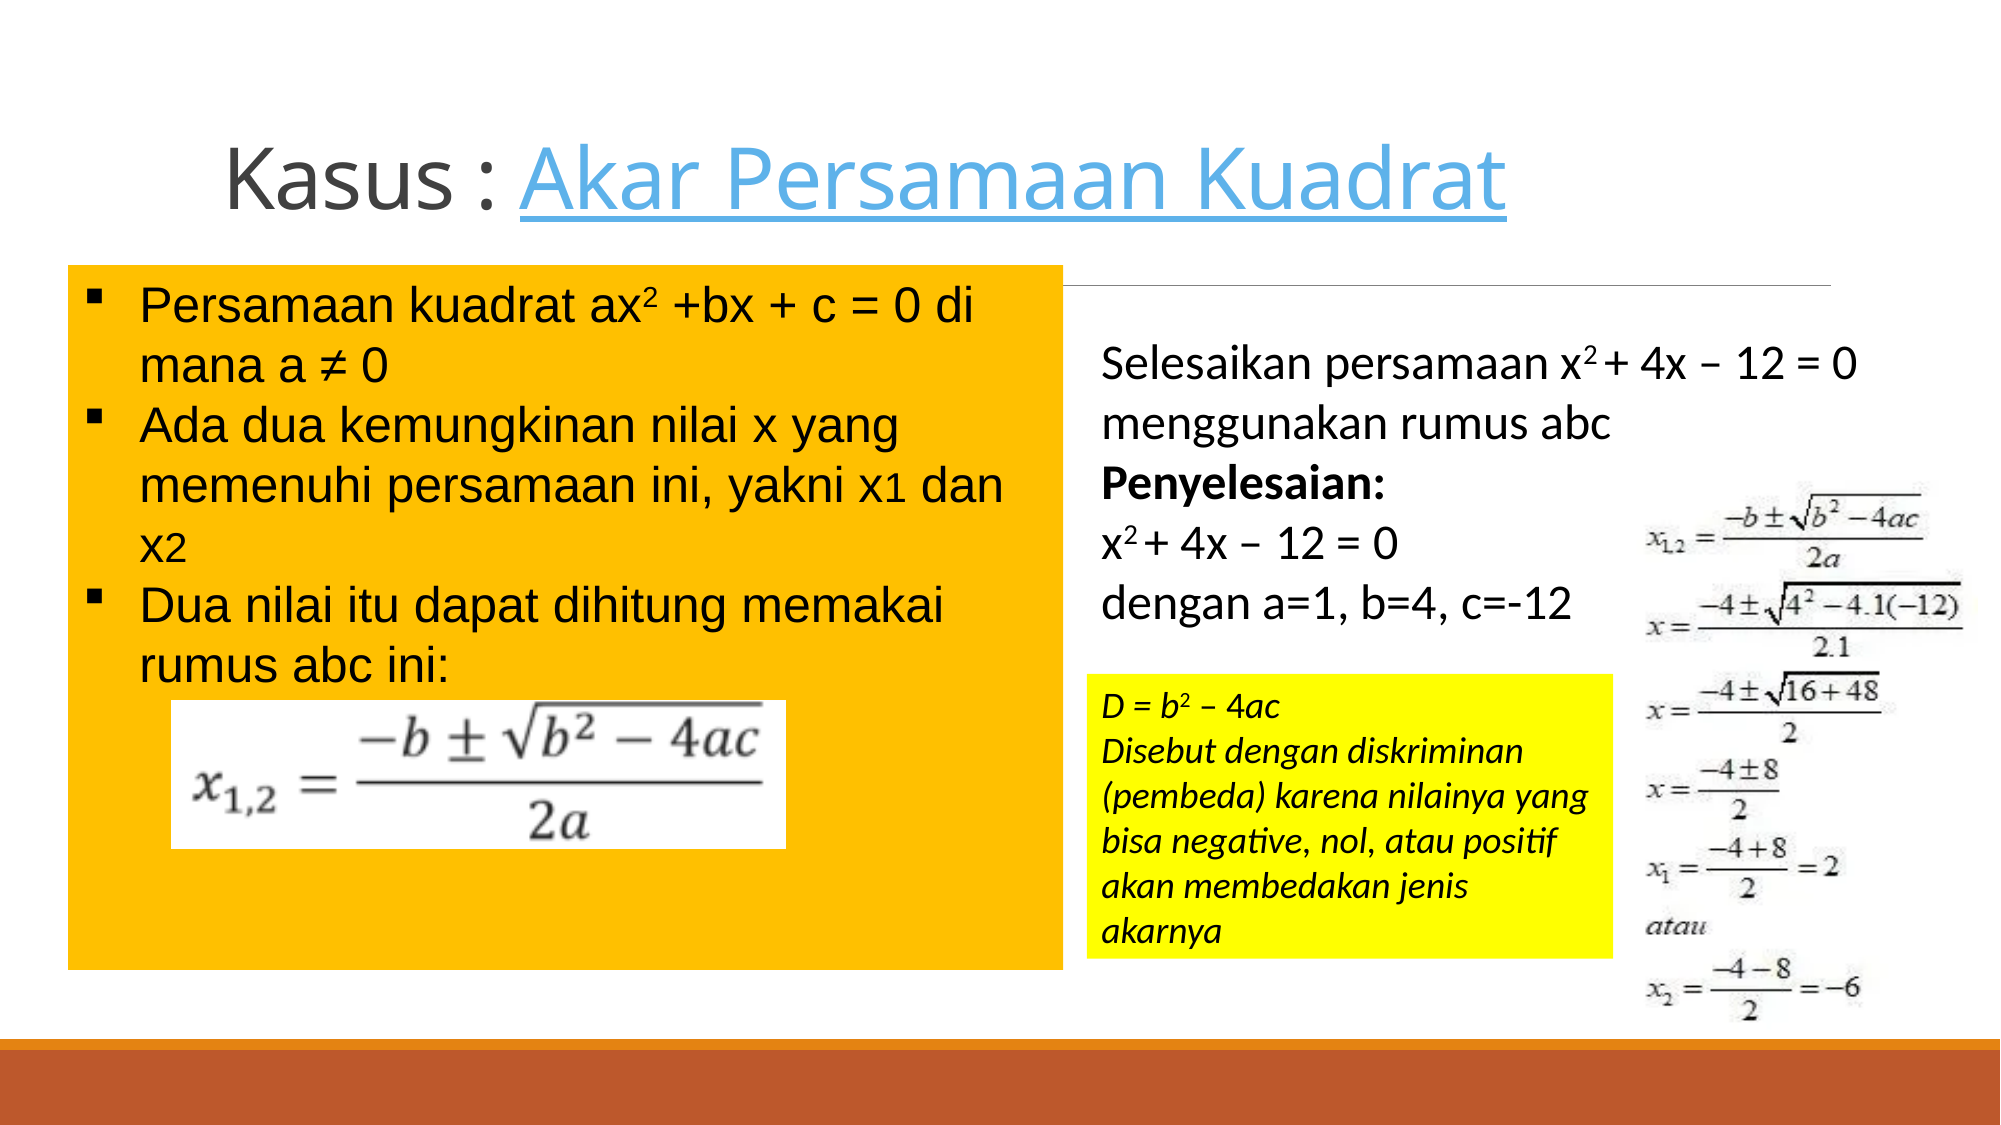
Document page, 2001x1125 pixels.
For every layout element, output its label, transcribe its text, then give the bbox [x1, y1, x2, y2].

picture [170, 699, 787, 850]
text_box Selesaikan persamaan x2 + 4x – 12 = 0 menggunakan rumus abc Penyelesaian: x2 + 4x – 12 = 0 dengan a=1, b=4, c=-12 [1086, 322, 1903, 637]
text_box D = b2 – 4ac Disebut dengan diskriminan (pembeda) karena nilainya yang bisa negative, nol, atau positif akan membedakan jenis akarnya [1086, 673, 1609, 959]
text_box Persamaan kuadrat ax2 +bx + c = 0 di mana a ≠ 0 Ada dua kemungkinan nilai x yang memenuhi persamaan ini, yakni x1 dan x2 Dua nilai itu dapat dihitung memakai rumus abc ini: [68, 265, 1064, 970]
title Kasus : Akar Persamaan Kuadrat [207, 49, 1599, 237]
picture [1612, 467, 1979, 1039]
